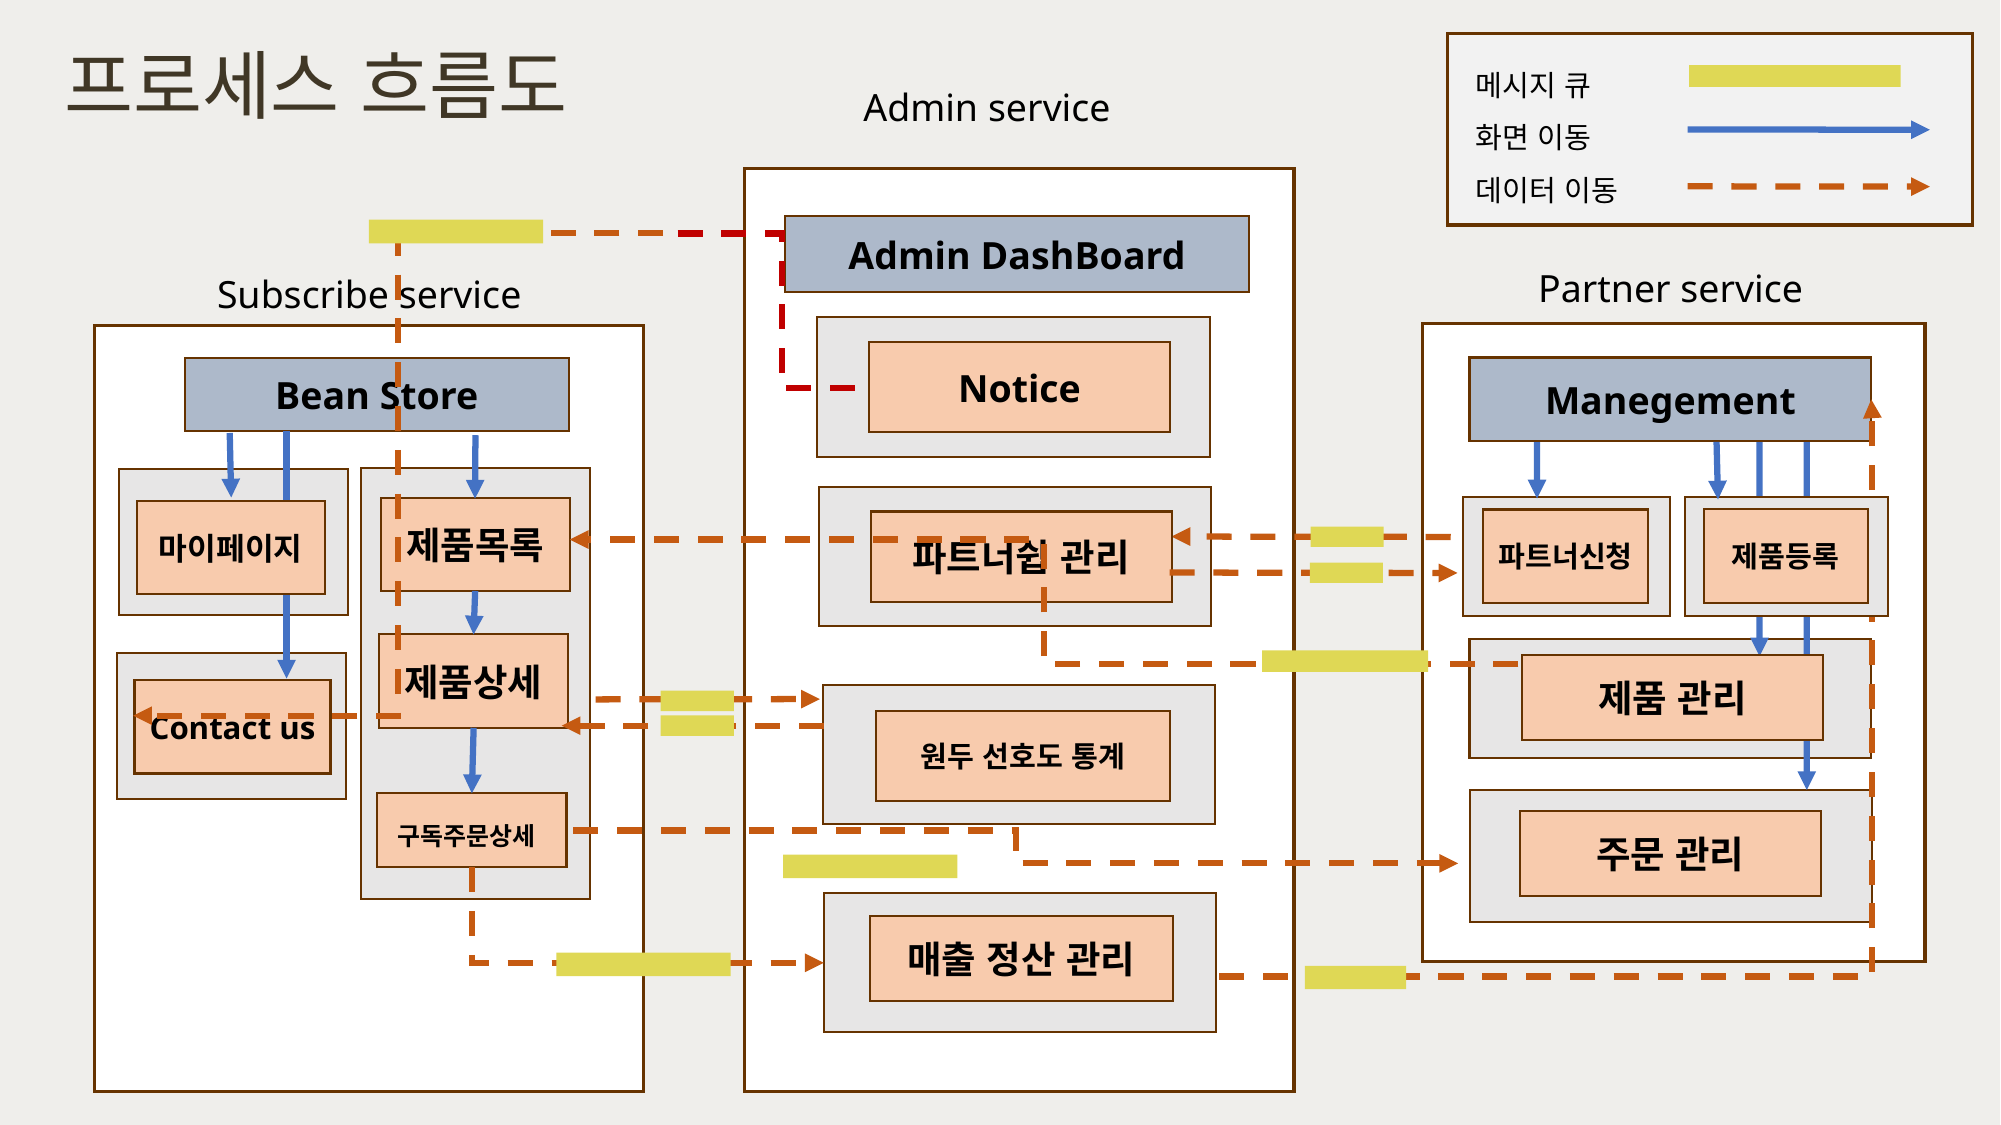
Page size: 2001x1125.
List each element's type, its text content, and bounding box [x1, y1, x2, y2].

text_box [94, 33, 1973, 1092]
title 프로세스 흐름도 [10, 16, 722, 163]
